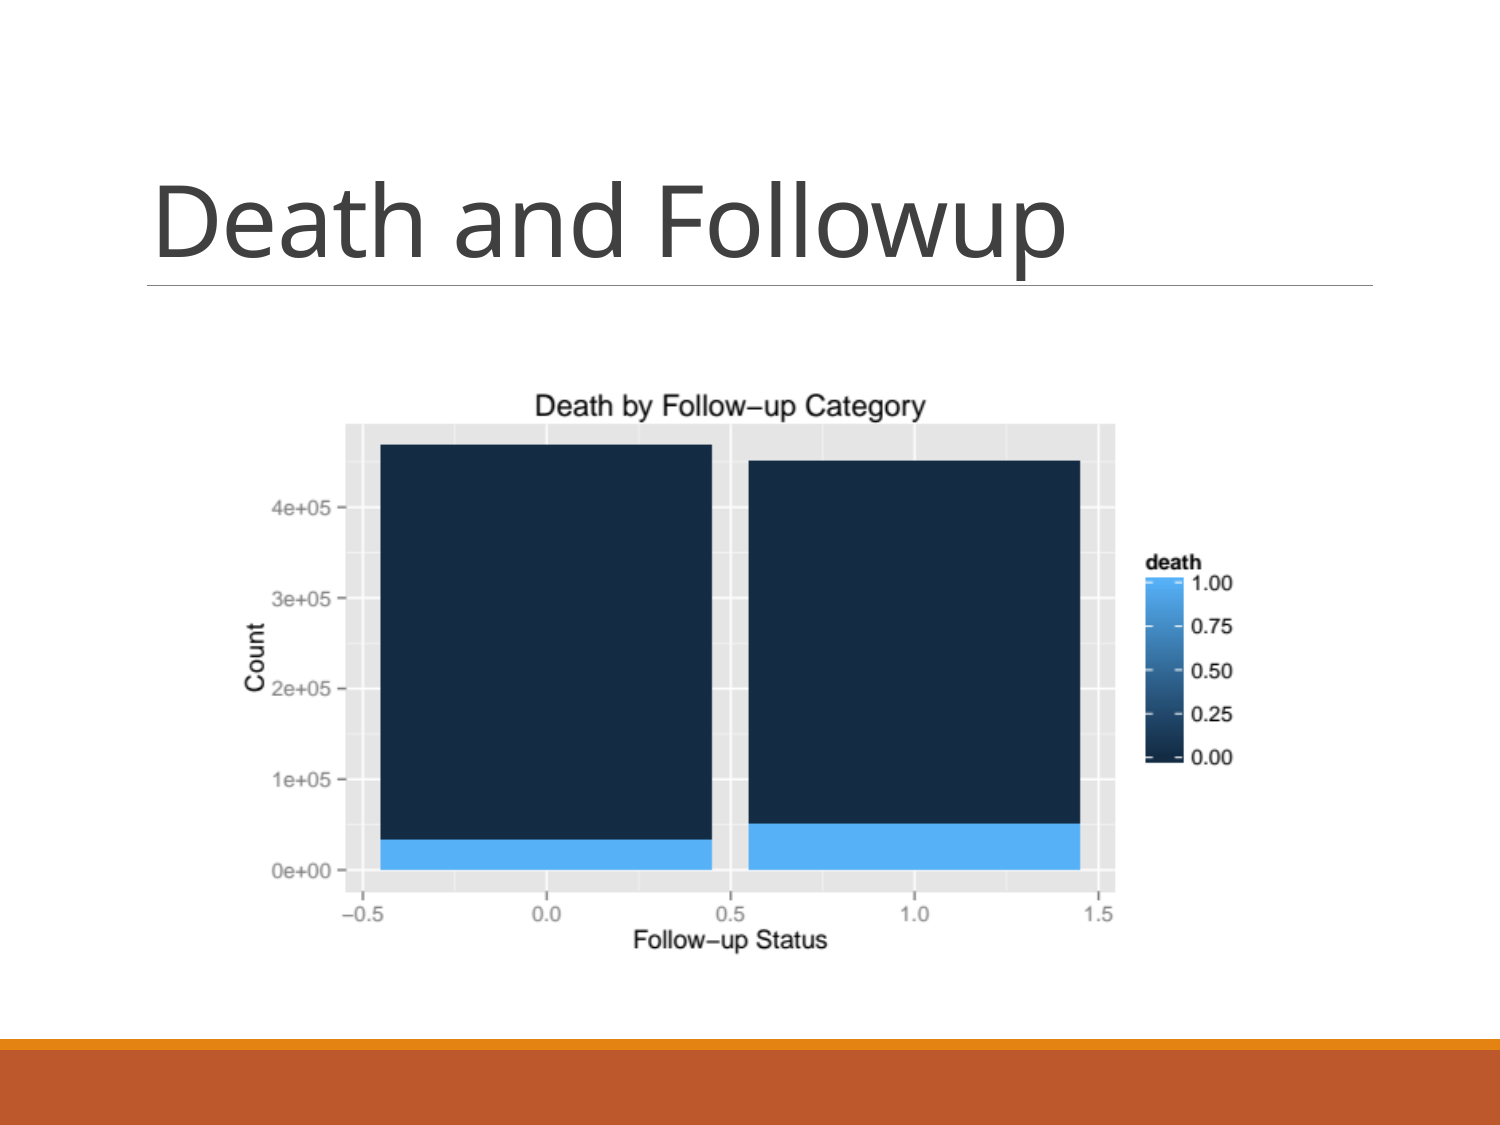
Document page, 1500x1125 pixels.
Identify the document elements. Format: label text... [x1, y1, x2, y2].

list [223, 357, 1292, 968]
title Death and Followup [135, 47, 1373, 285]
